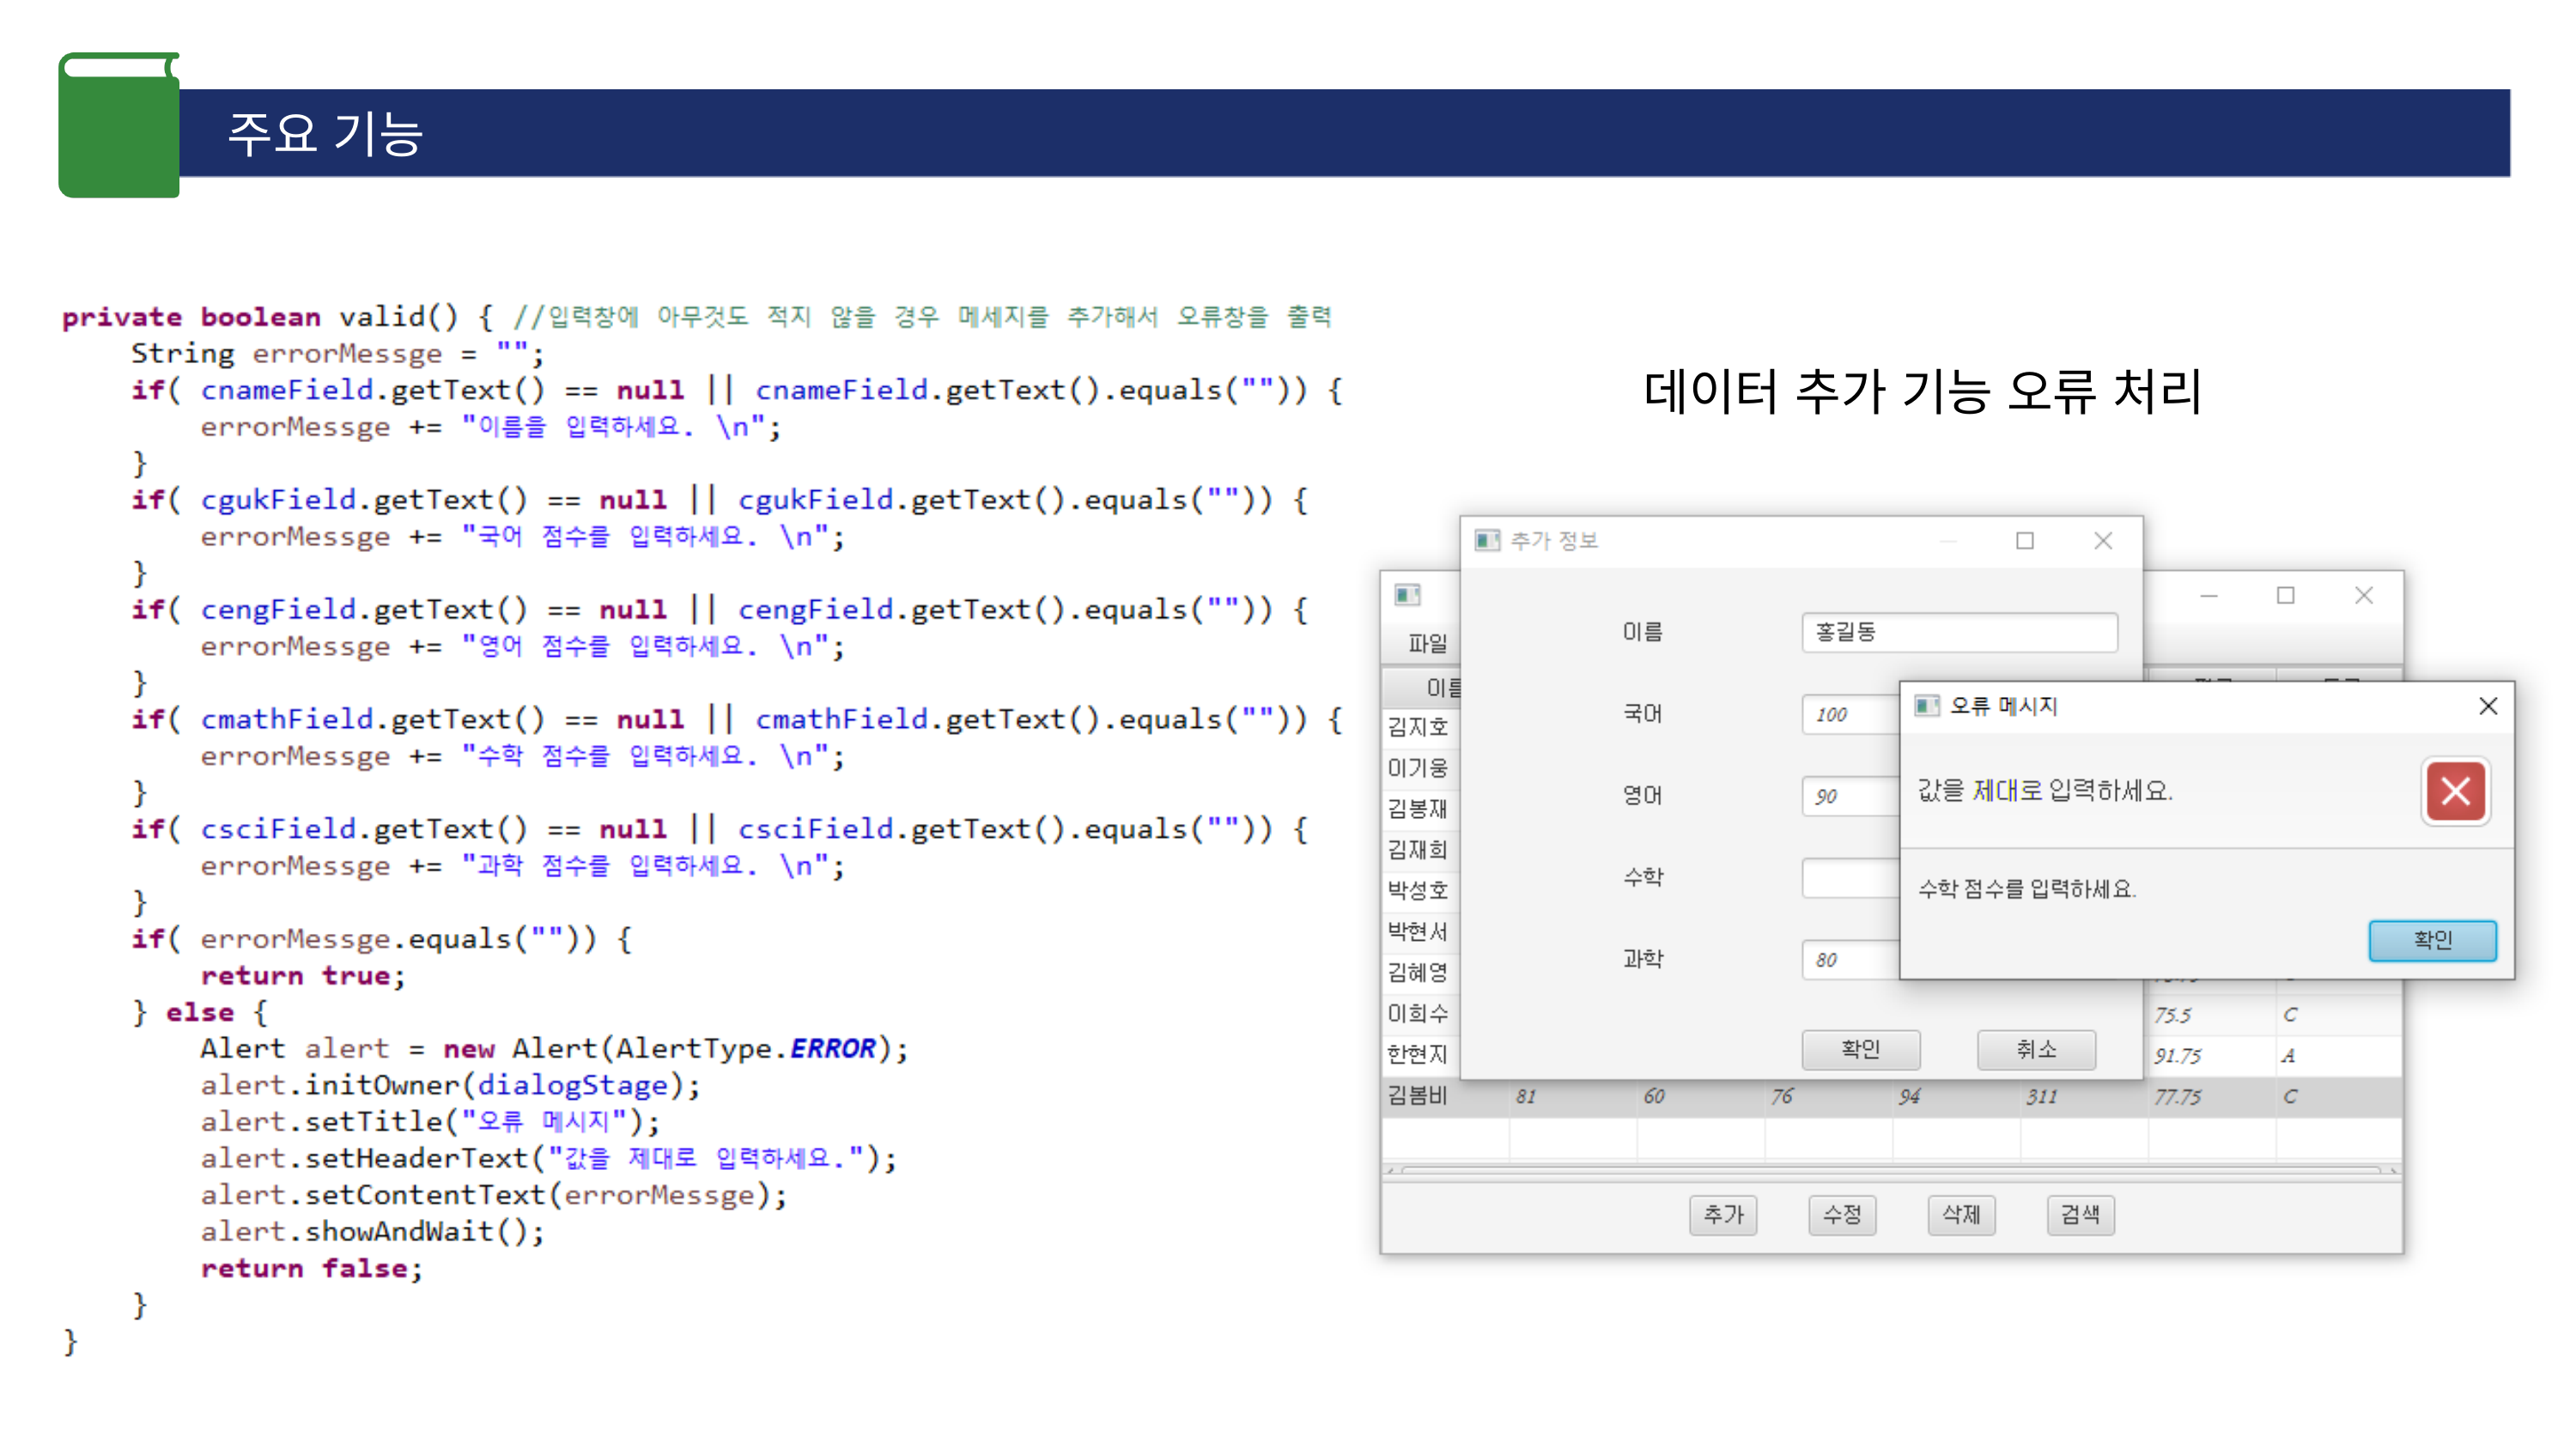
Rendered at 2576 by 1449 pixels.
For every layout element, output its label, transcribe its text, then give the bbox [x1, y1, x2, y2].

picture [42, 283, 2566, 1368]
text_box 데이터 추가 기능 오류 처리 [1631, 354, 2218, 427]
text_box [185, 89, 2512, 178]
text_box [58, 52, 180, 199]
